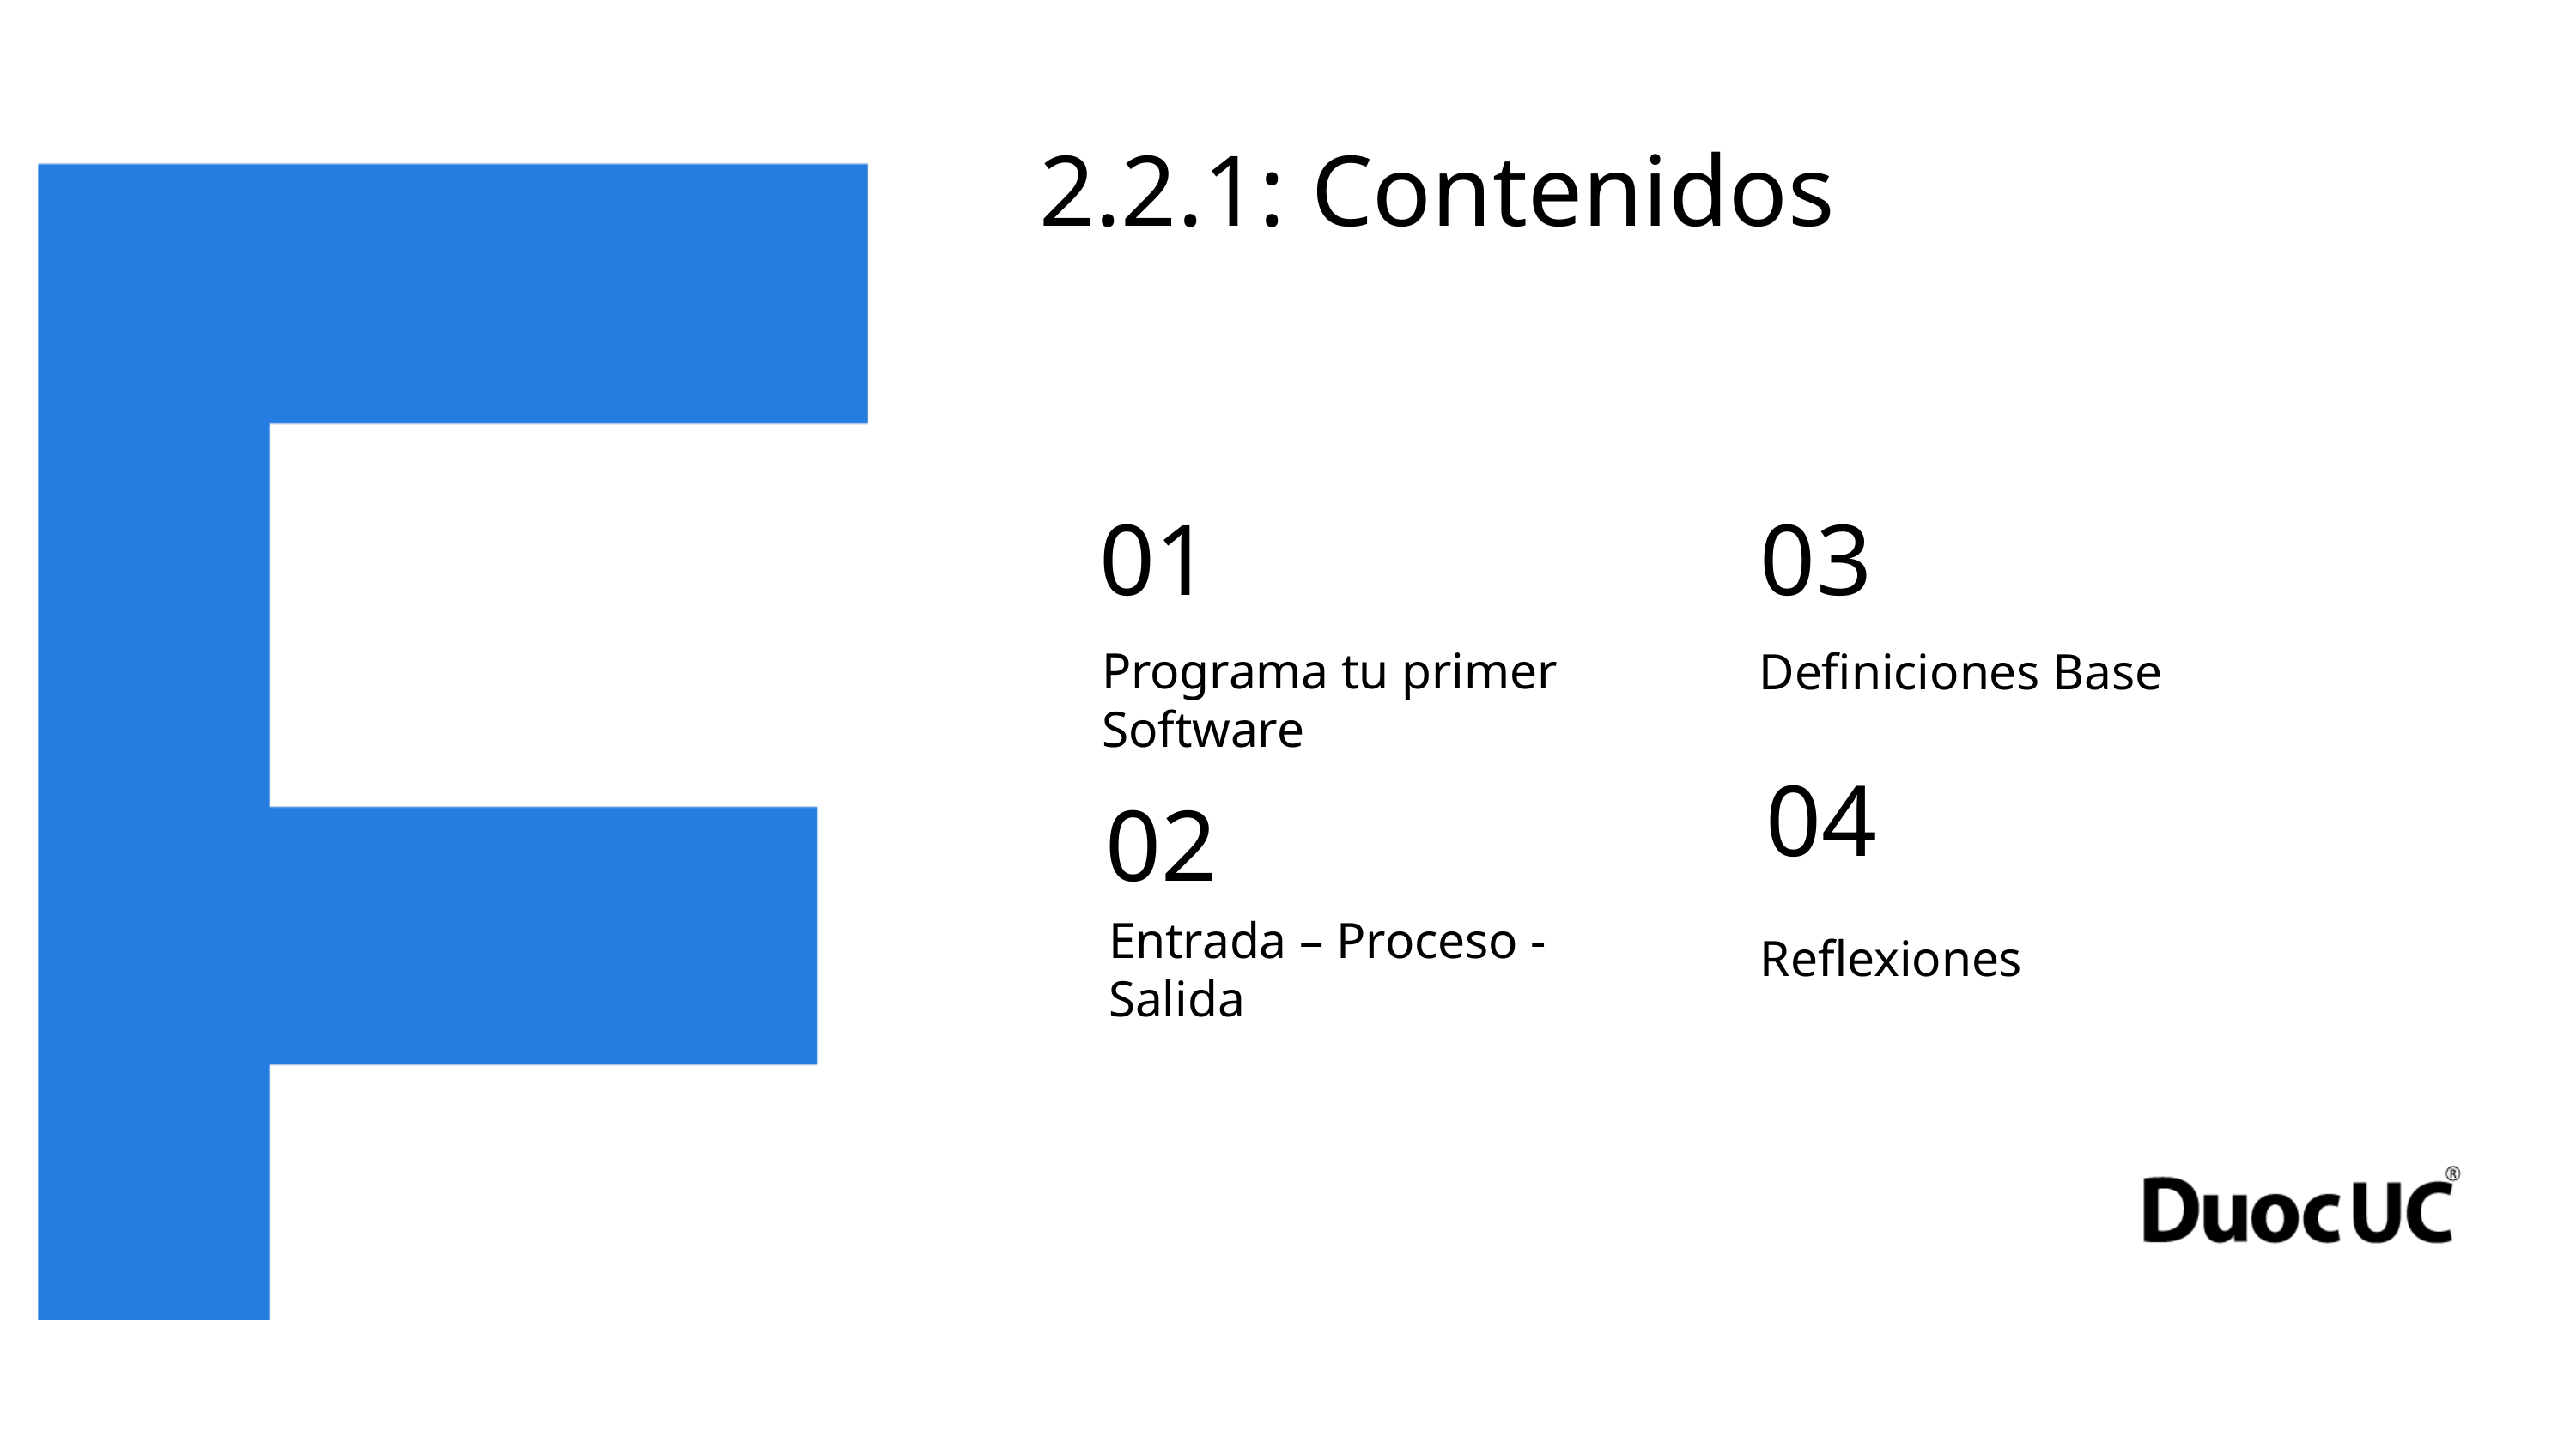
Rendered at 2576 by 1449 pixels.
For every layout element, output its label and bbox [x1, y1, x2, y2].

text_box [38, 0, 2538, 1320]
